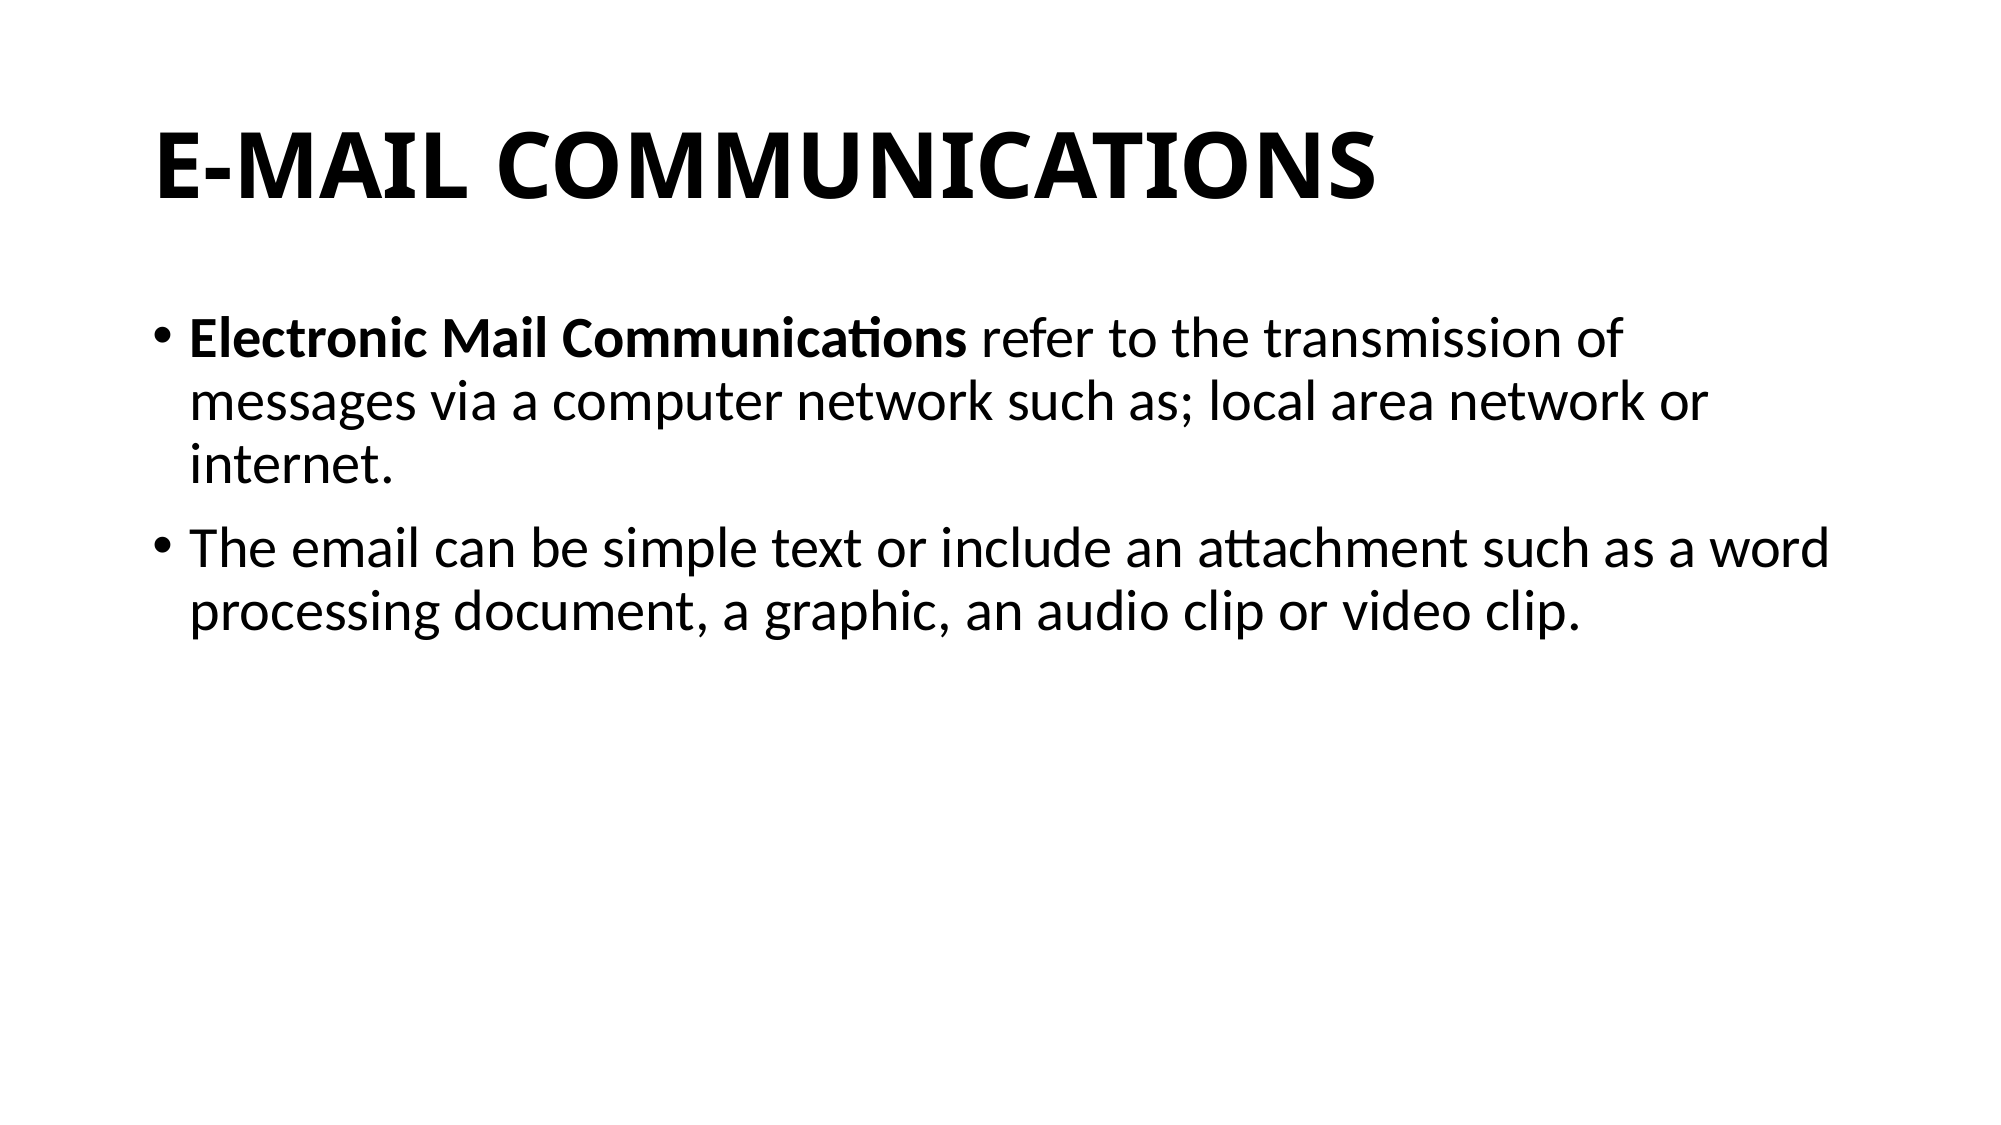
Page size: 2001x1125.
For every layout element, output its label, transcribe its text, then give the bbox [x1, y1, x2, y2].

title E-MAIL COMMUNICATIONS [137, 59, 1863, 278]
list Electronic Mail Communications refer to the transmission of messages via a computer network such as; local area network or internet. The email can be simple text or include an attachment such as a word processing document, a graphic, an audio clip or video clip. [137, 299, 1863, 1014]
